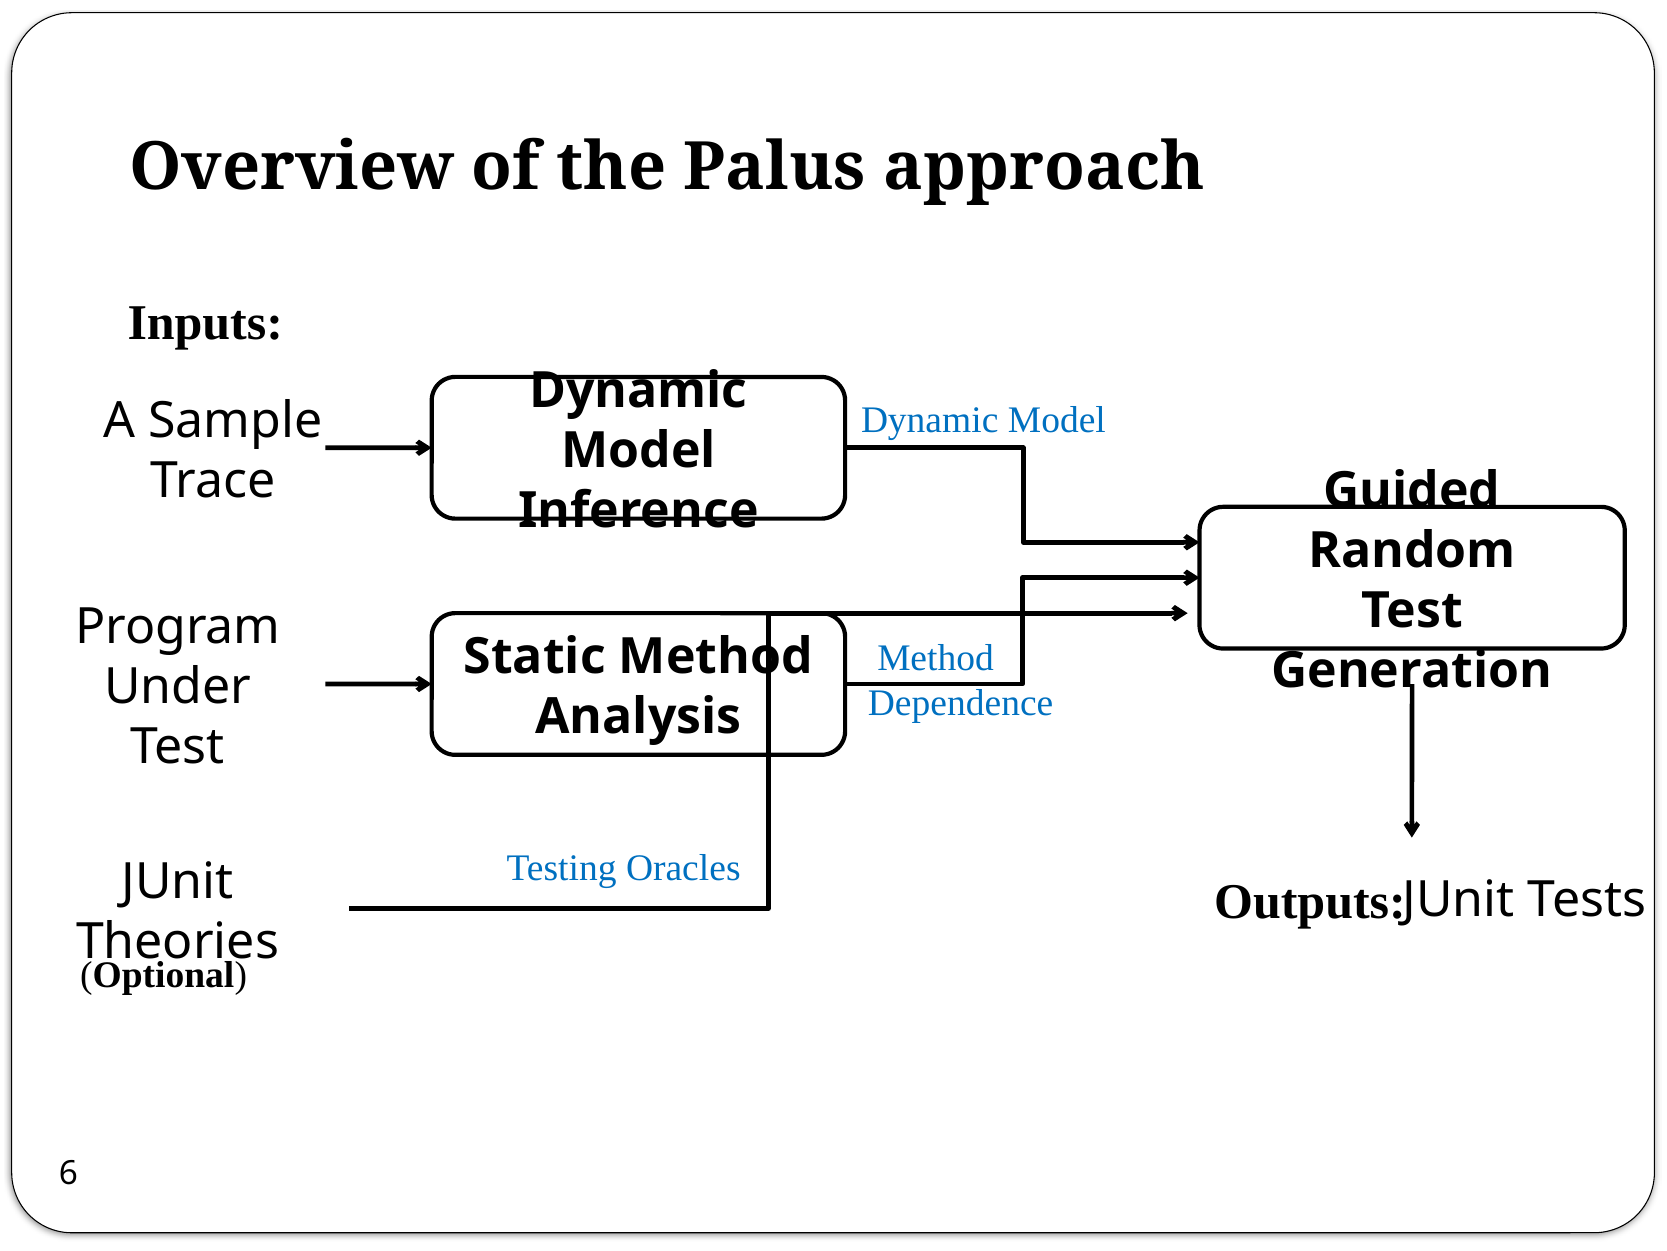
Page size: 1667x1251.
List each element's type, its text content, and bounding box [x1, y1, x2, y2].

title Overview of the Palus approach [112, 10, 1530, 220]
slide_number 6 [26, 1132, 110, 1216]
text_box Guided Random Test Generation [1198, 505, 1626, 650]
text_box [348, 612, 1188, 909]
text_box JUnit Tests [1375, 836, 1667, 957]
text_box Dynamic Model [846, 387, 1122, 445]
text_box Inputs: [112, 282, 349, 358]
text_box Program Under Test [40, 623, 315, 745]
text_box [844, 577, 1200, 685]
text_box JUnit Theories [5, 848, 351, 969]
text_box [844, 447, 1200, 543]
text_box (Optional) [65, 942, 503, 1003]
text_box Dynamic Model Inference [430, 375, 846, 520]
text_box Outputs: [1199, 861, 1436, 936]
text_box A Sample Trace [64, 387, 362, 508]
